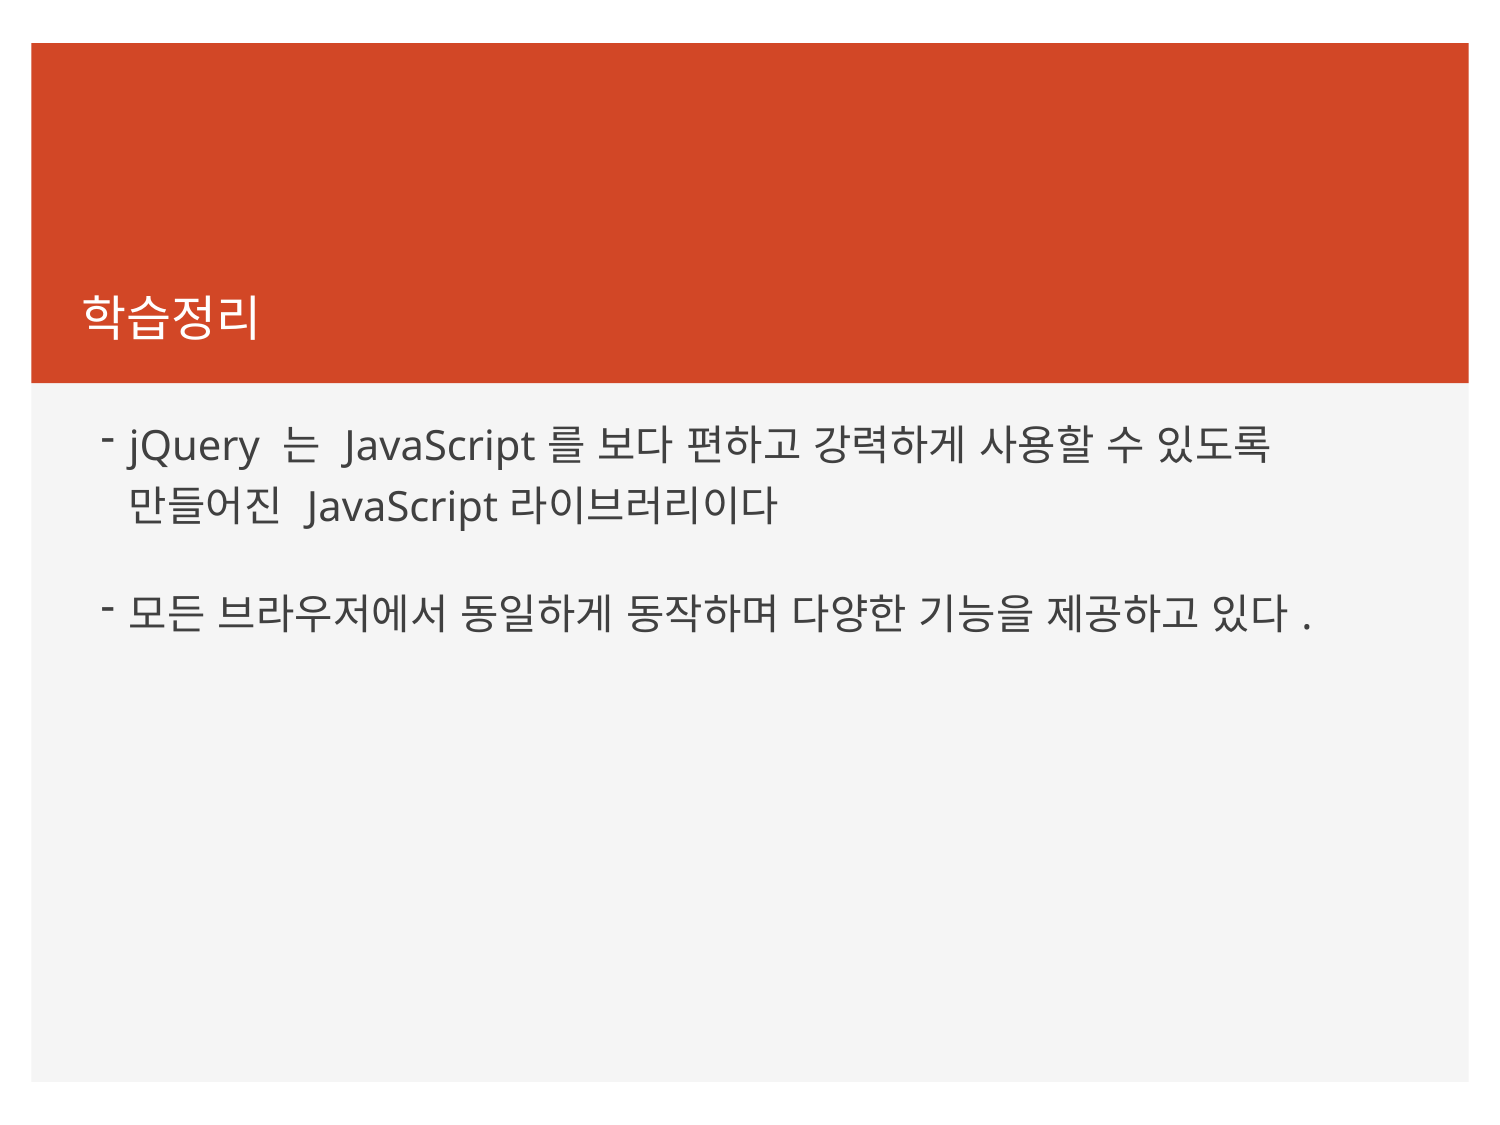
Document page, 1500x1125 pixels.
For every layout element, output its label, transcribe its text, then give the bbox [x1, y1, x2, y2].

text_box jQuery 는 JavaScript를 보다 편하고 강력하게 사용할 수 있도록 만들어진 JavaScript라이브러리이다 모든 브라우저에서 동일하게 동작하며 다양한 기능을 제공하고 있다. [85, 404, 1442, 936]
list 학습정리 [66, 277, 1188, 357]
